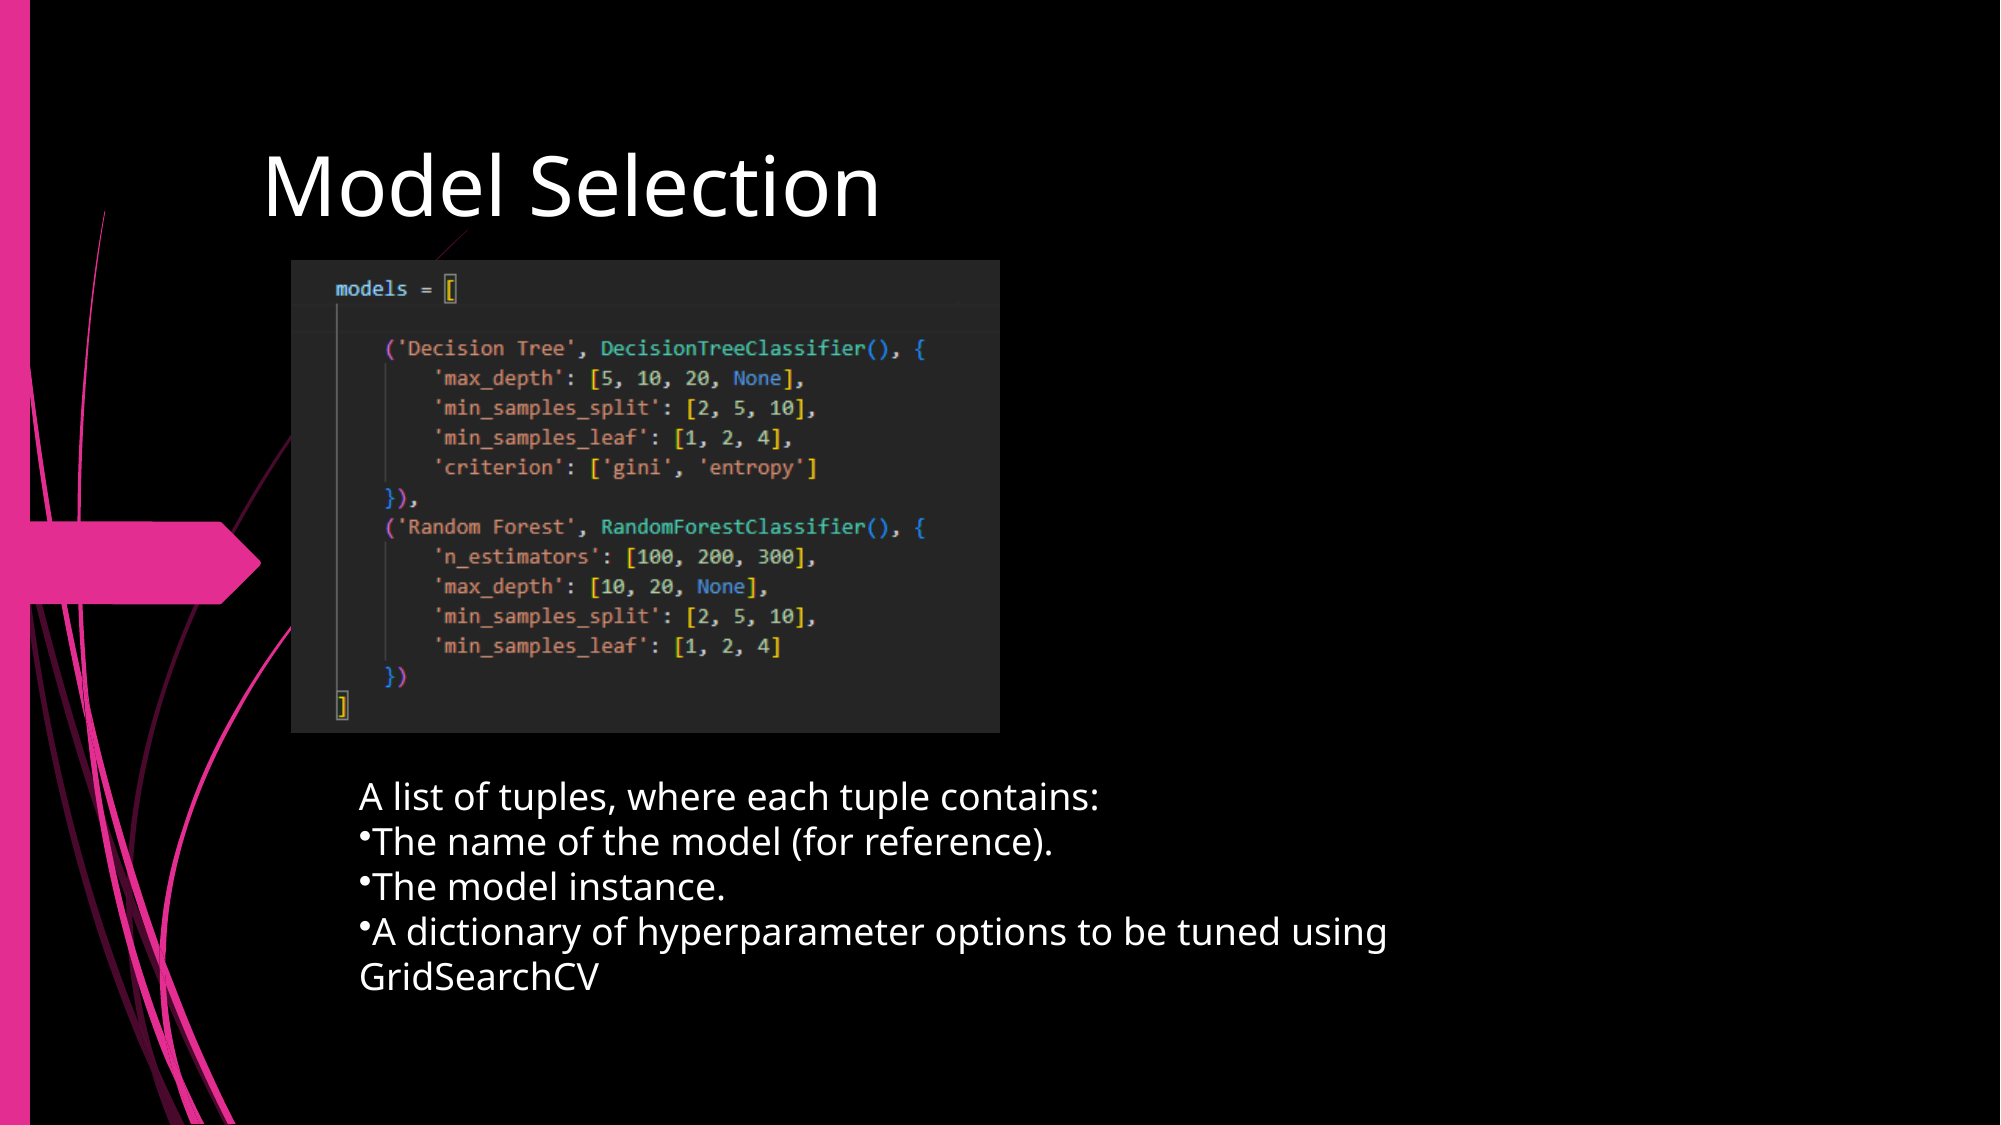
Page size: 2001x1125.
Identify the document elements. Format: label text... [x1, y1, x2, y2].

text_box Model Selection [246, 41, 1613, 241]
text_box A list of tuples, where each tuple contains: The name of the model (for reference). The model instance. A dictionary of hyperparameter options to be tuned using GridSearchCV [343, 765, 1599, 1006]
picture [291, 260, 1000, 733]
